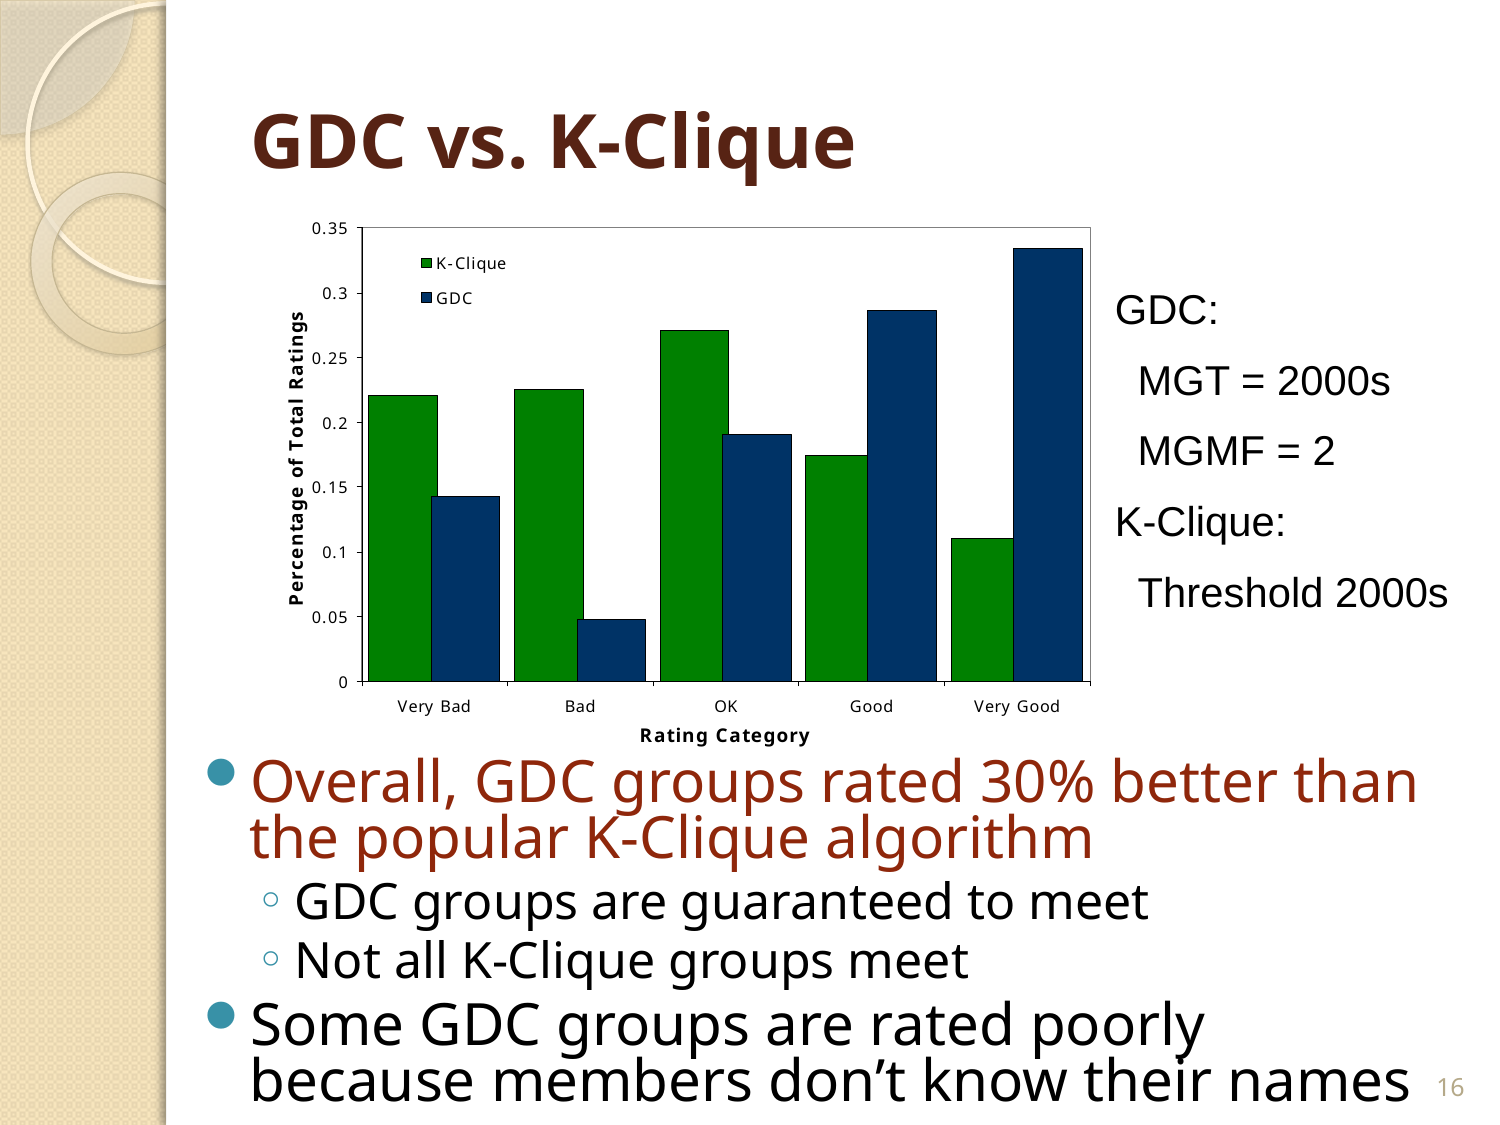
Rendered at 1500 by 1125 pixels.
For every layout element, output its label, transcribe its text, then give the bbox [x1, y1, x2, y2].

list Overall, GDC groups rated 30% better than the popular K-Clique algorithm GDC groups are guaranteed to meet Not all K-Clique groups meet Some GDC groups are rated poorly because members don’t know their names [174, 749, 1451, 1007]
title GDC vs. K-Clique [235, 45, 1466, 233]
slide_number 16 [1413, 1034, 1488, 1113]
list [274, 199, 1211, 754]
text_box GDC: MGT = 2000s MGMF = 2 K-Clique: Threshold 2000s [1217, 275, 1500, 624]
